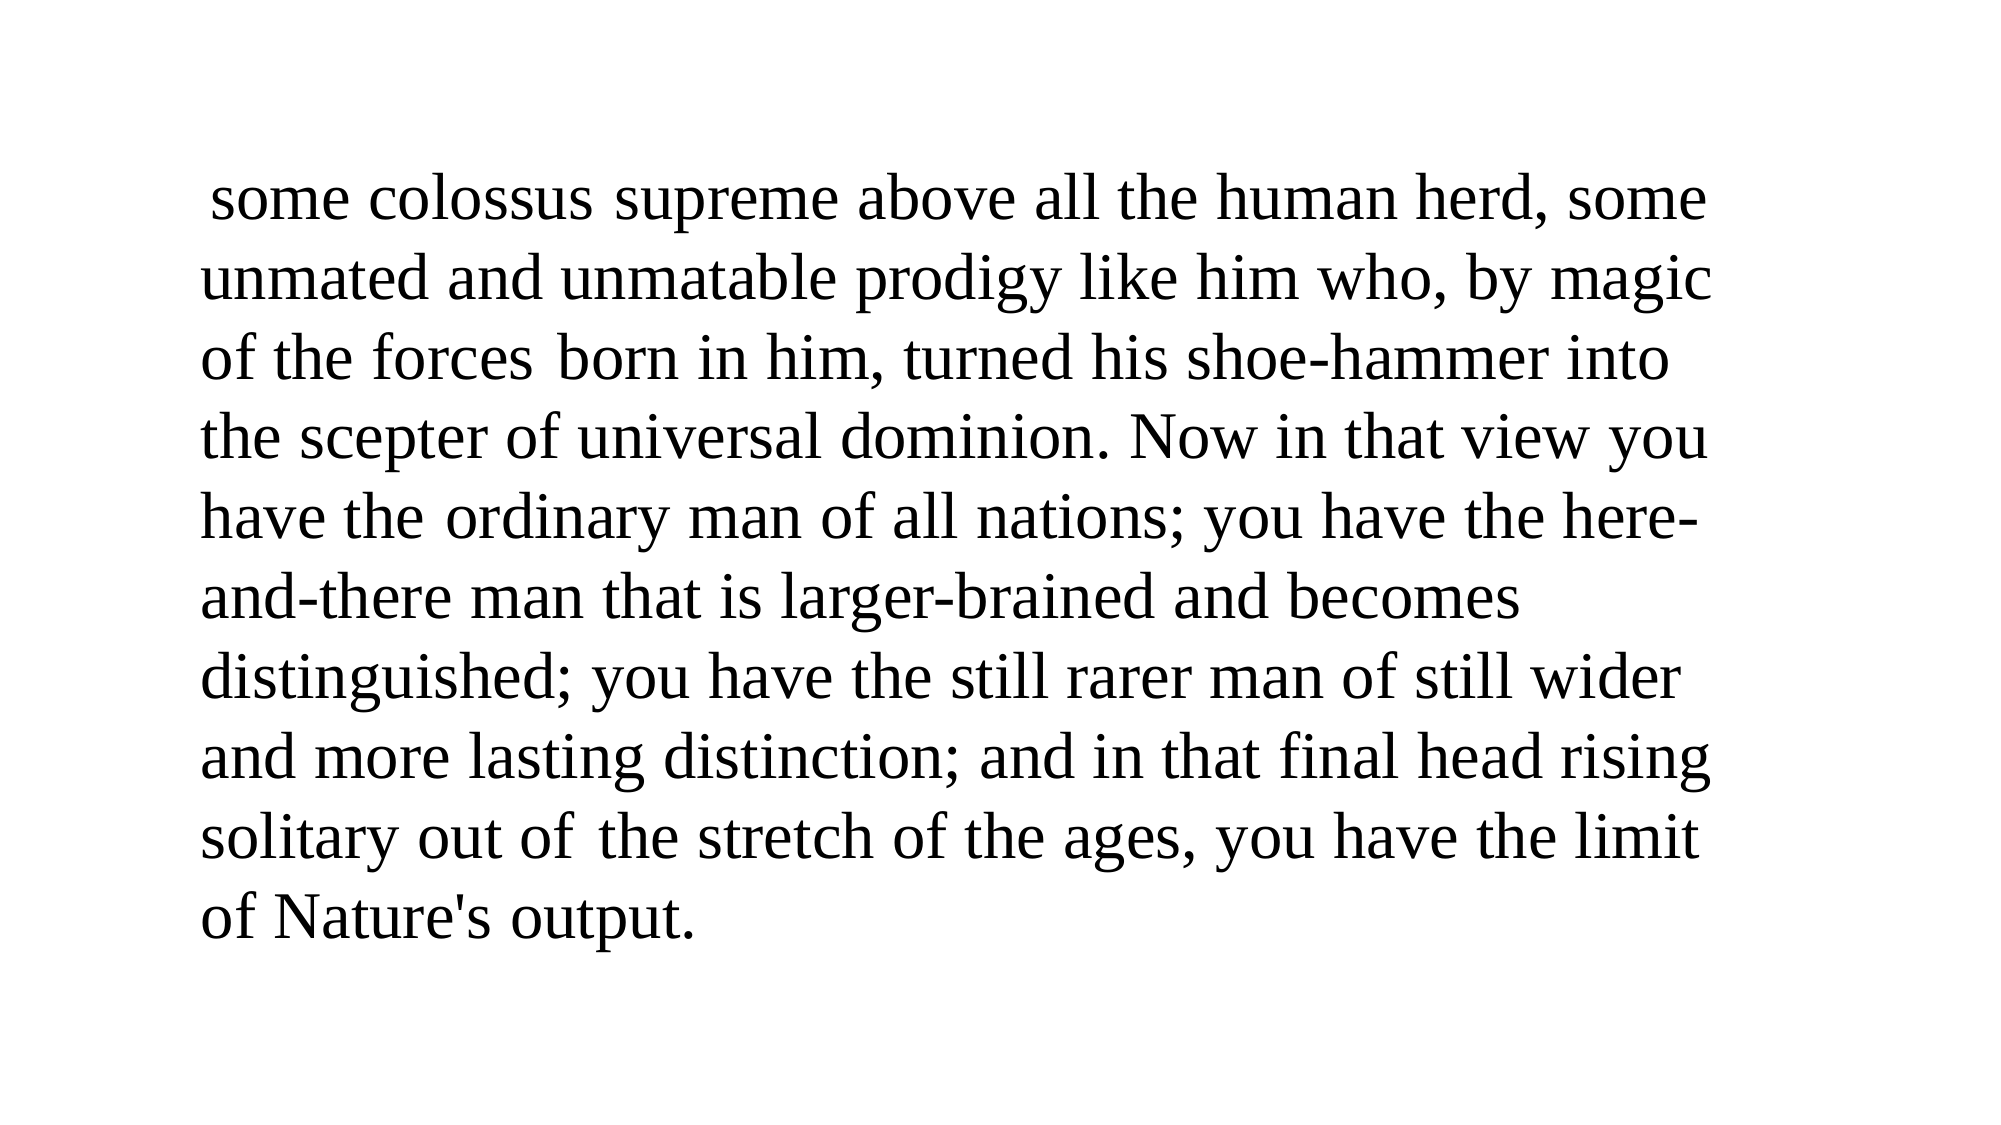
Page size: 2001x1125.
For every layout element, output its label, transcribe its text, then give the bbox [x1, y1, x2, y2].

text_box some colossus supreme above all the human herd, some unmated and unmatable prodigy like him who, by magic of the forces born in him, turned his shoe-hammer into the scepter of universal dominion. Now in that view you have the ordinary man of all nations; you have the here-and-there man that is larger-brained and becomes distinguished; you have the still rarer man of still wider and more lasting distinction; and in that final head rising solitary out of the stretch of the ages, you have the limit of Nature's output. [174, 145, 1762, 960]
